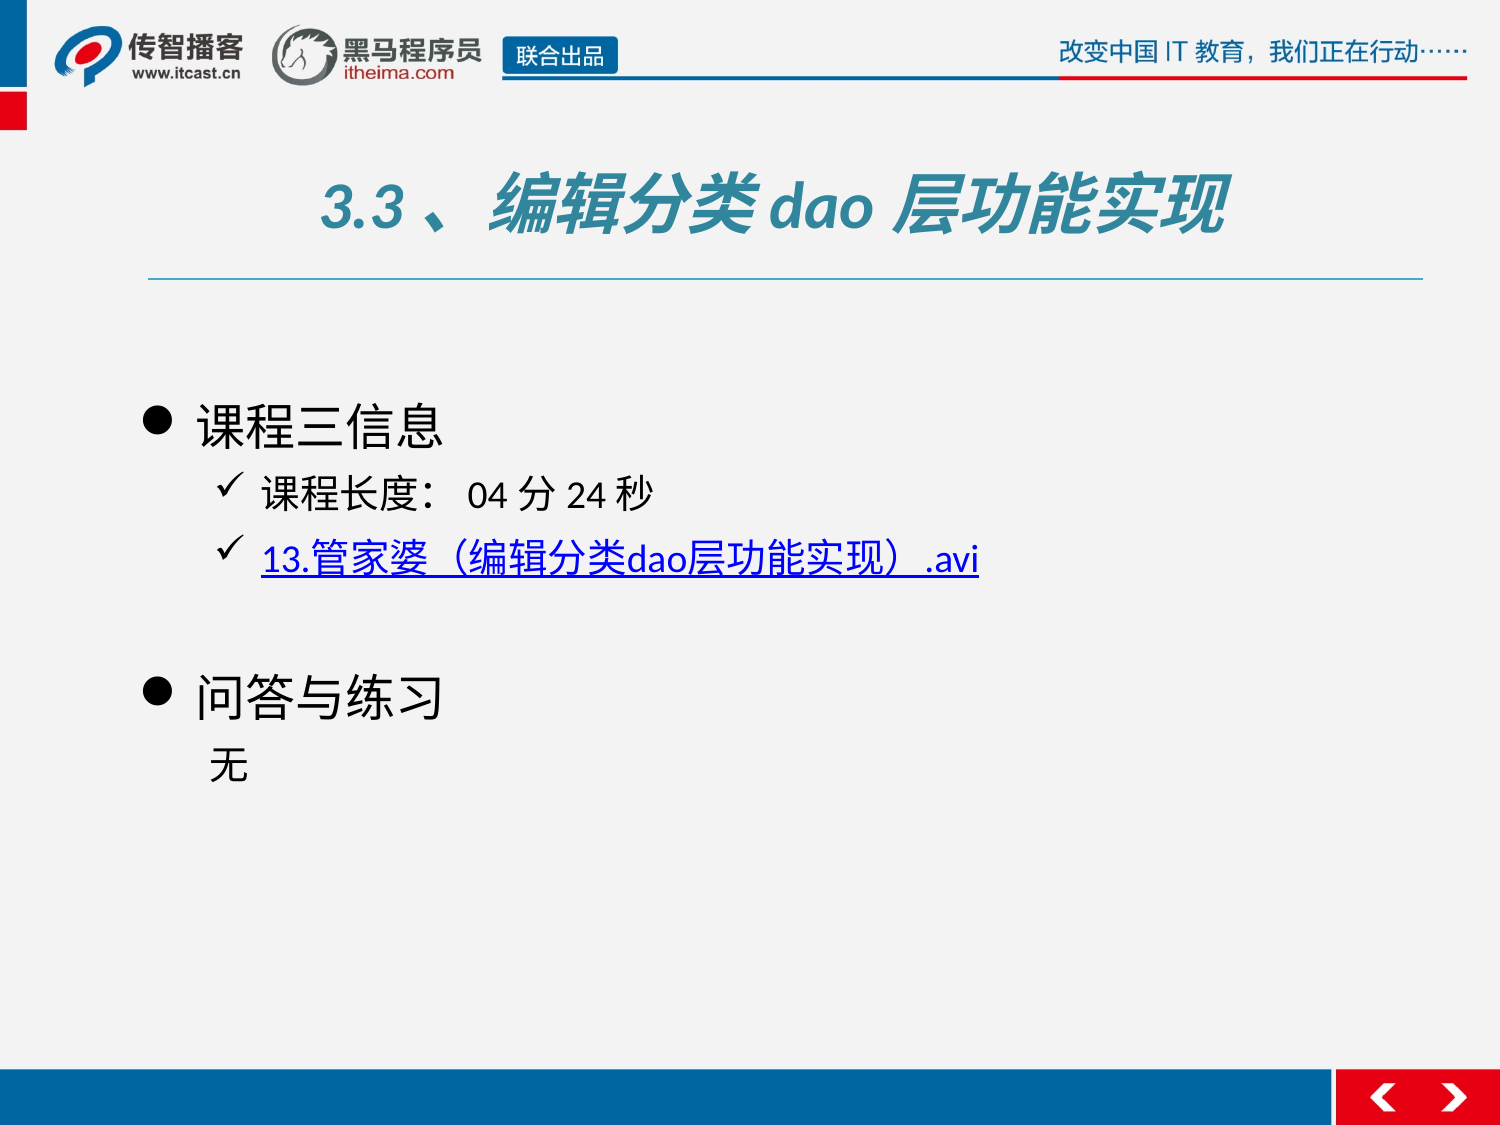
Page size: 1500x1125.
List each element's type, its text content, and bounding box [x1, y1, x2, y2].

title 3.3、编辑分类dao层功能实现 [121, 83, 1422, 320]
text_box 课程三信息 课程长度：04分24秒 13.管家婆（编辑分类dao层功能实现）.avi 问答与练习 无 [123, 315, 1387, 1024]
picture [0, 0, 1500, 1125]
